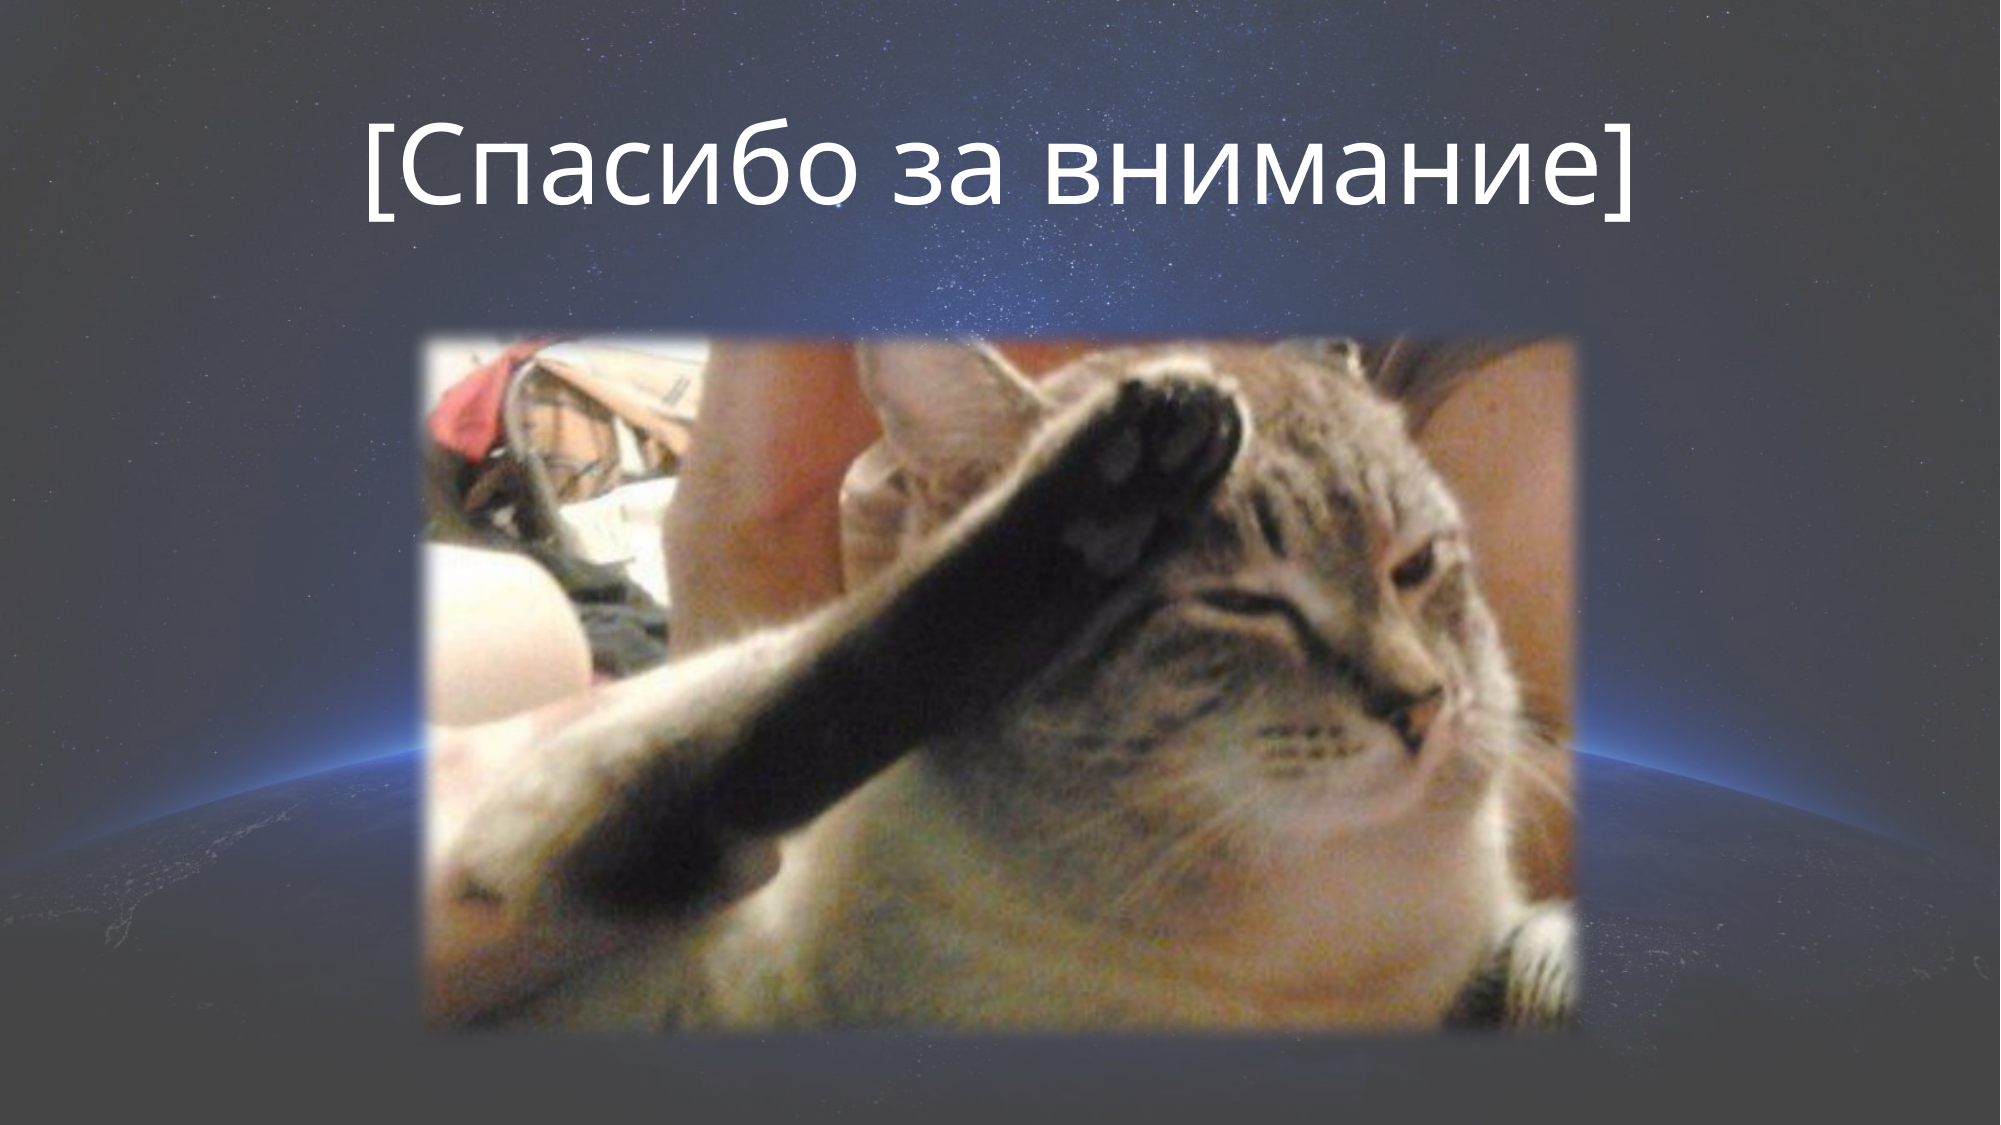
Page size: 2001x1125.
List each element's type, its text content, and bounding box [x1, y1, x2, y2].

title [Спасибо за внимание] [137, 59, 1863, 278]
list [408, 323, 1592, 1049]
